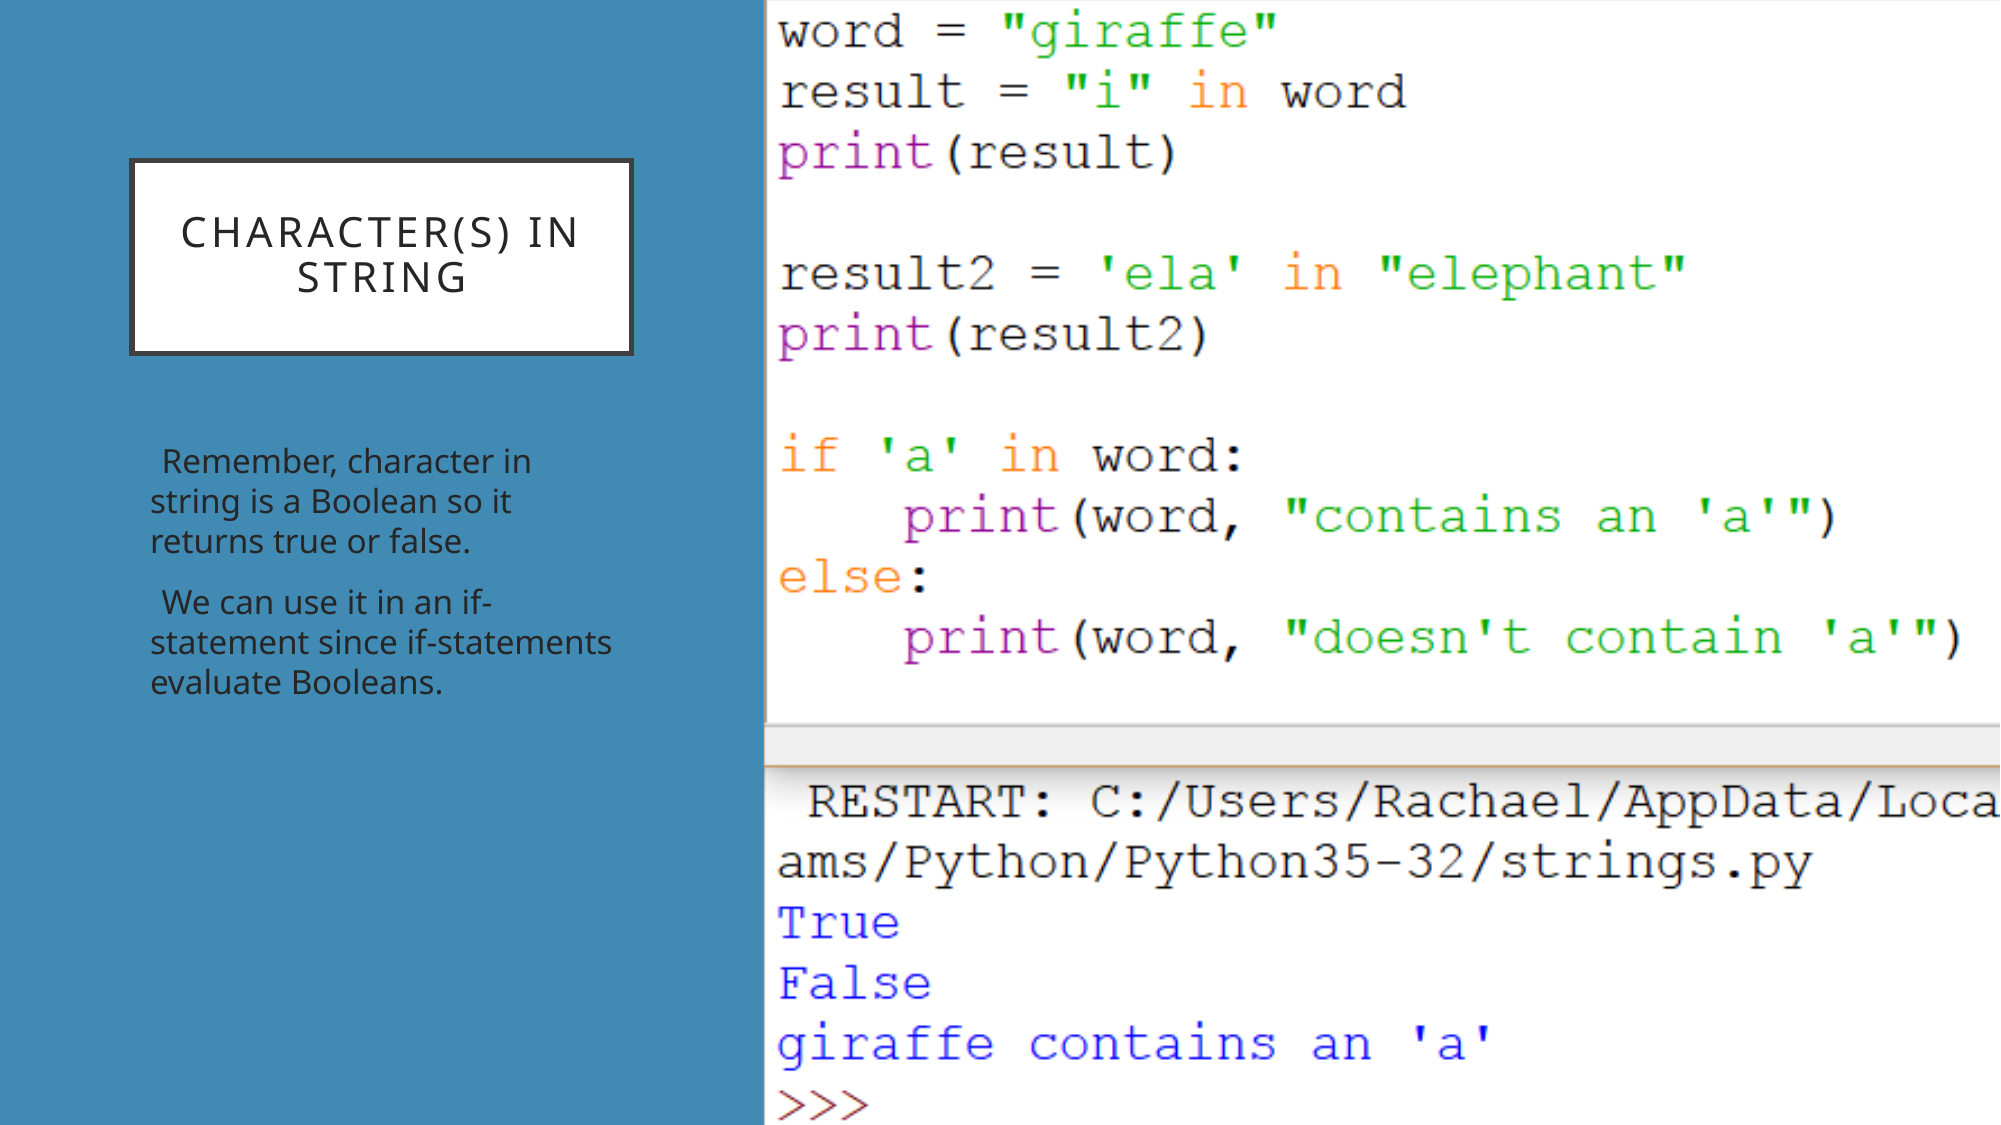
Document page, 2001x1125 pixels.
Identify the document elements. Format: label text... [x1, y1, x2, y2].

title Character(s) in String [129, 158, 634, 356]
picture [763, 0, 2000, 1125]
list Remember, character in string is a Boolean so it returns true or false. We can use it in an if-statement since if-statements evaluate Booleans. [131, 433, 632, 968]
